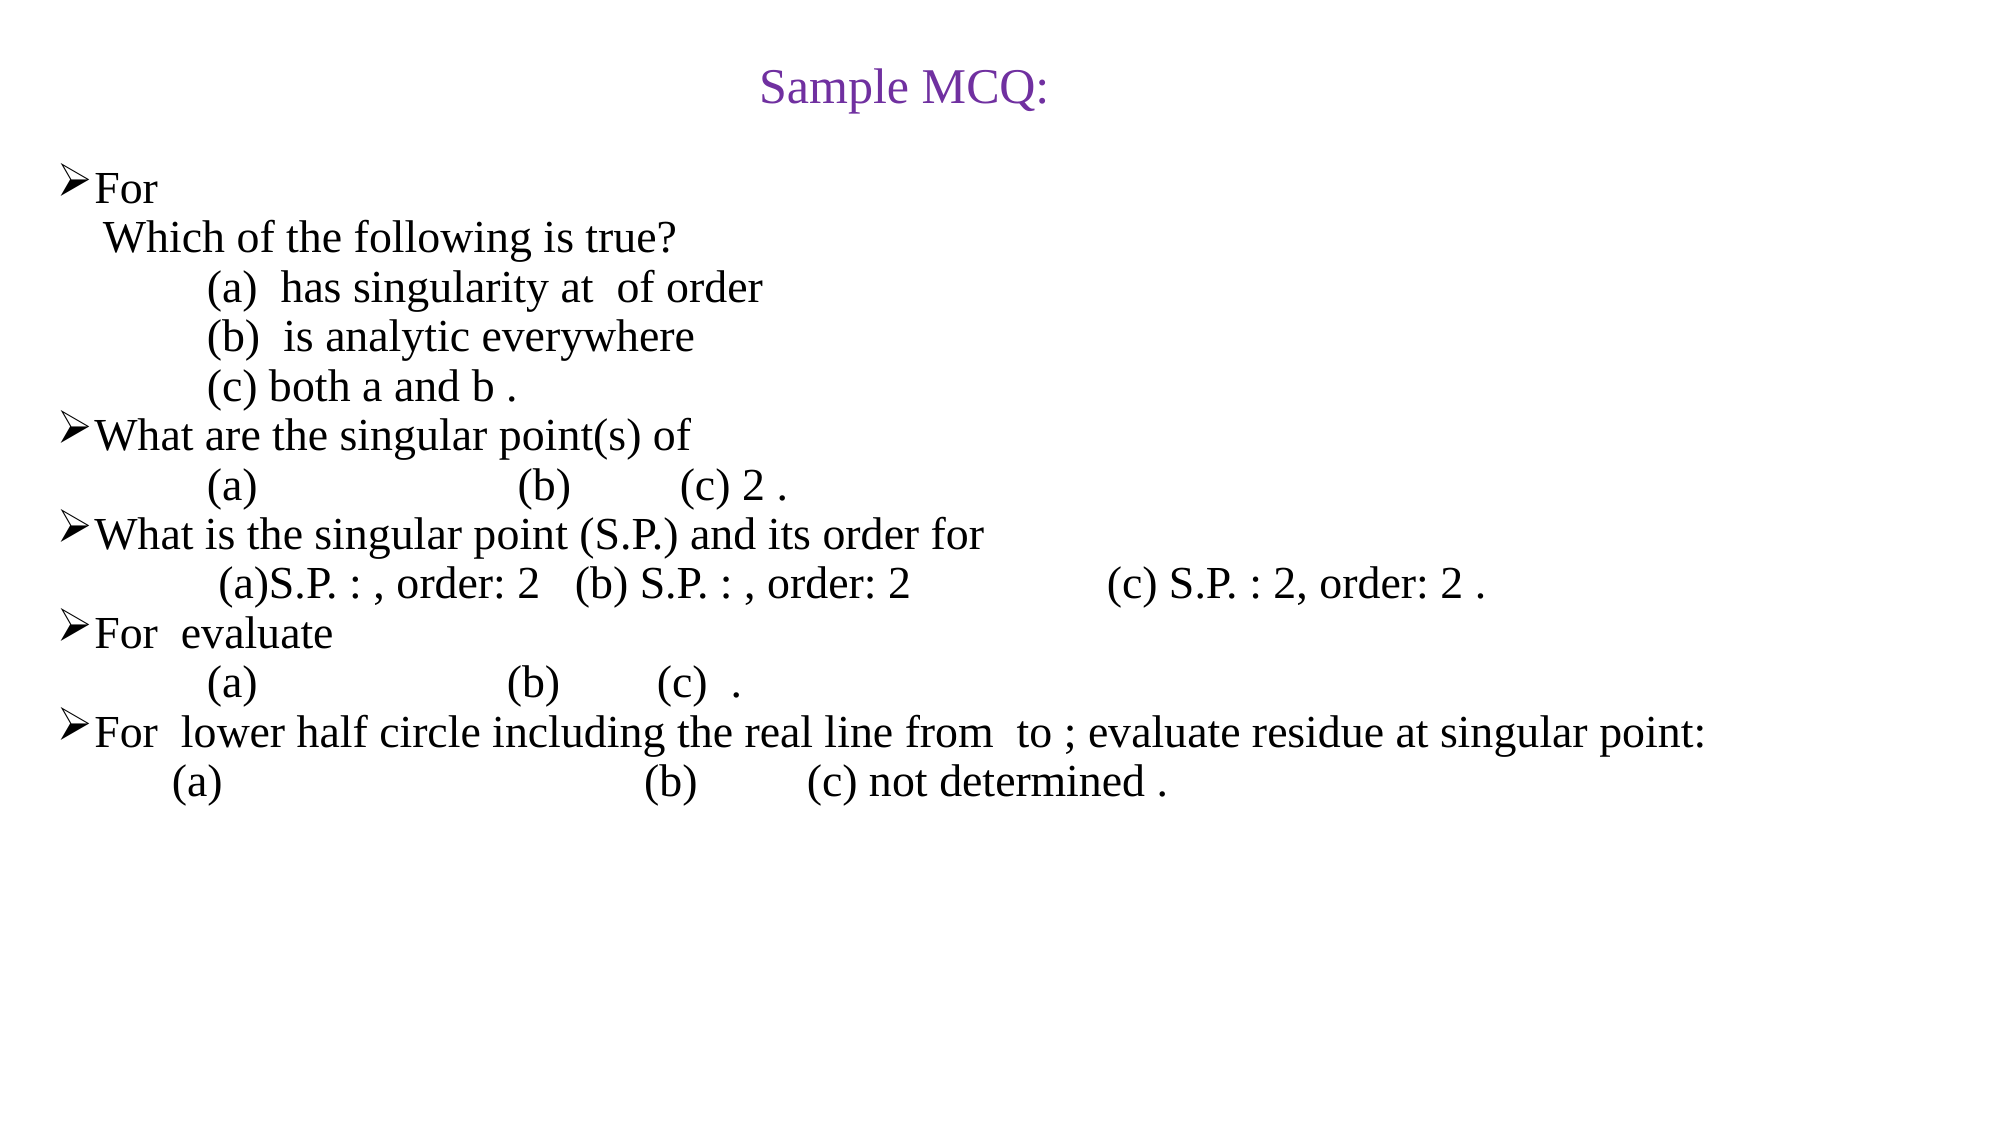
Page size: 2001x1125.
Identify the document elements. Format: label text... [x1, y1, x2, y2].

title Sample MCQ: [41, 18, 1767, 157]
